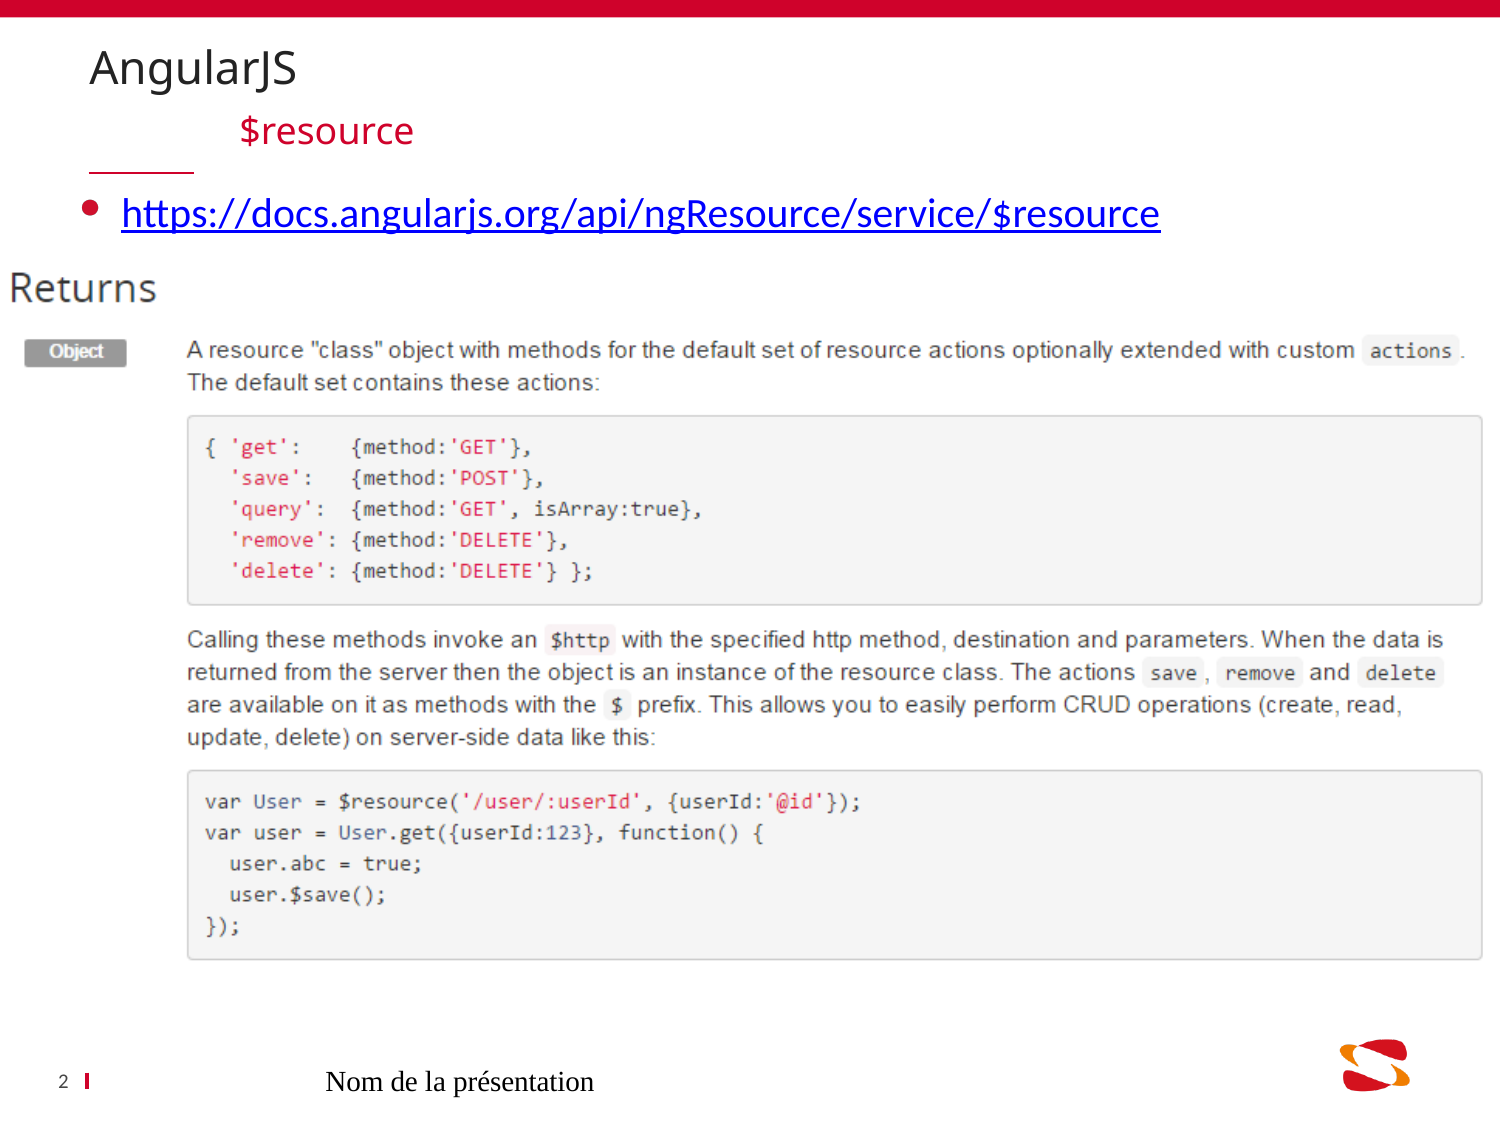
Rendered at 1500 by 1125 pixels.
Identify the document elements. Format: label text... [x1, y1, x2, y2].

picture [1328, 1031, 1421, 1099]
picture [76, 197, 104, 224]
footer Nom de la présentation [87, 1066, 833, 1094]
picture [0, 258, 1500, 976]
slide_number 2 [20, 1066, 69, 1094]
list https://docs.angularjs.org/api/ngResource/service/$resource [76, 185, 1404, 257]
title AngularJS [89, 42, 1409, 98]
list $resource [89, 107, 1409, 152]
